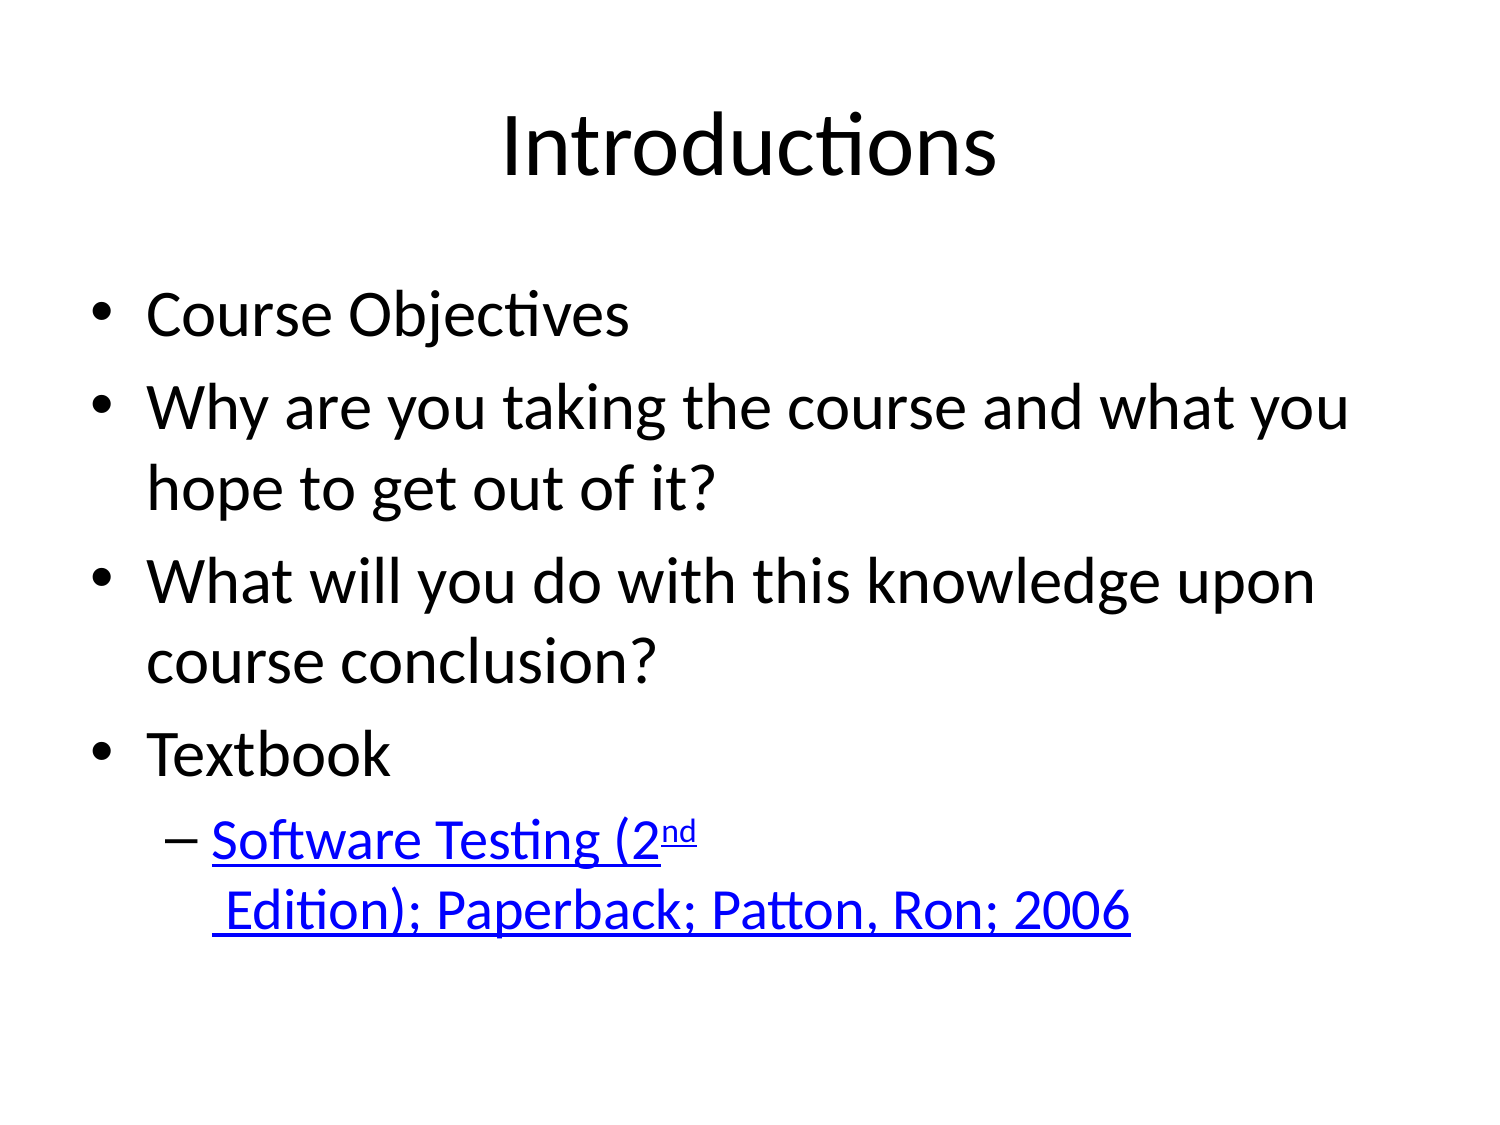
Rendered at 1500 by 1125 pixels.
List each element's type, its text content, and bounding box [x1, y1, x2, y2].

title Introductions [75, 45, 1425, 233]
list Course Objectives Why are you taking the course and what you hope to get out of it? What will you do with this knowledge upon course conclusion? Textbook Software Testing (2nd Edition); Paperback; Patton, Ron; 2006 [75, 262, 1425, 1005]
